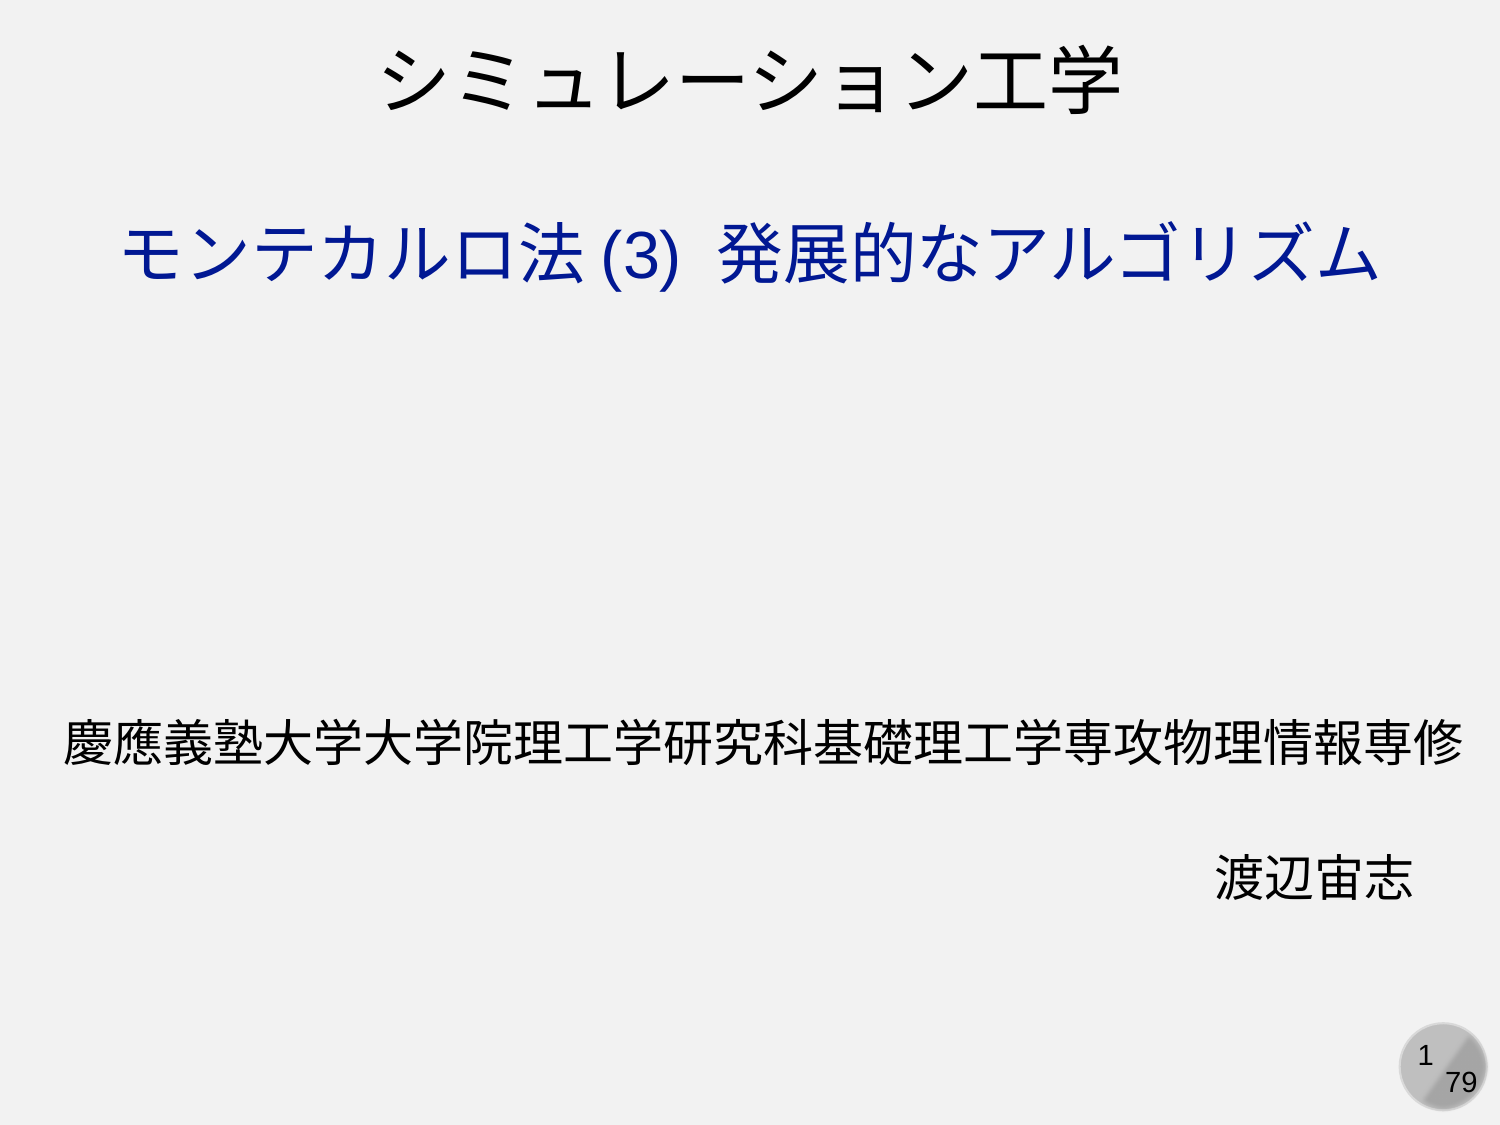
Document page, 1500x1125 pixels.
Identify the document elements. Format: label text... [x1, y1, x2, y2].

text_box モンテカルロ法(3) 発展的なアルゴリズム [0, 204, 1500, 300]
text_box 渡辺宙志 [1200, 839, 1430, 915]
text_box シミュレーション工学 [0, 26, 1500, 132]
text_box 慶應義塾大学大学院理工学研究科基礎理工学専攻物理情報専修 [48, 704, 1479, 779]
